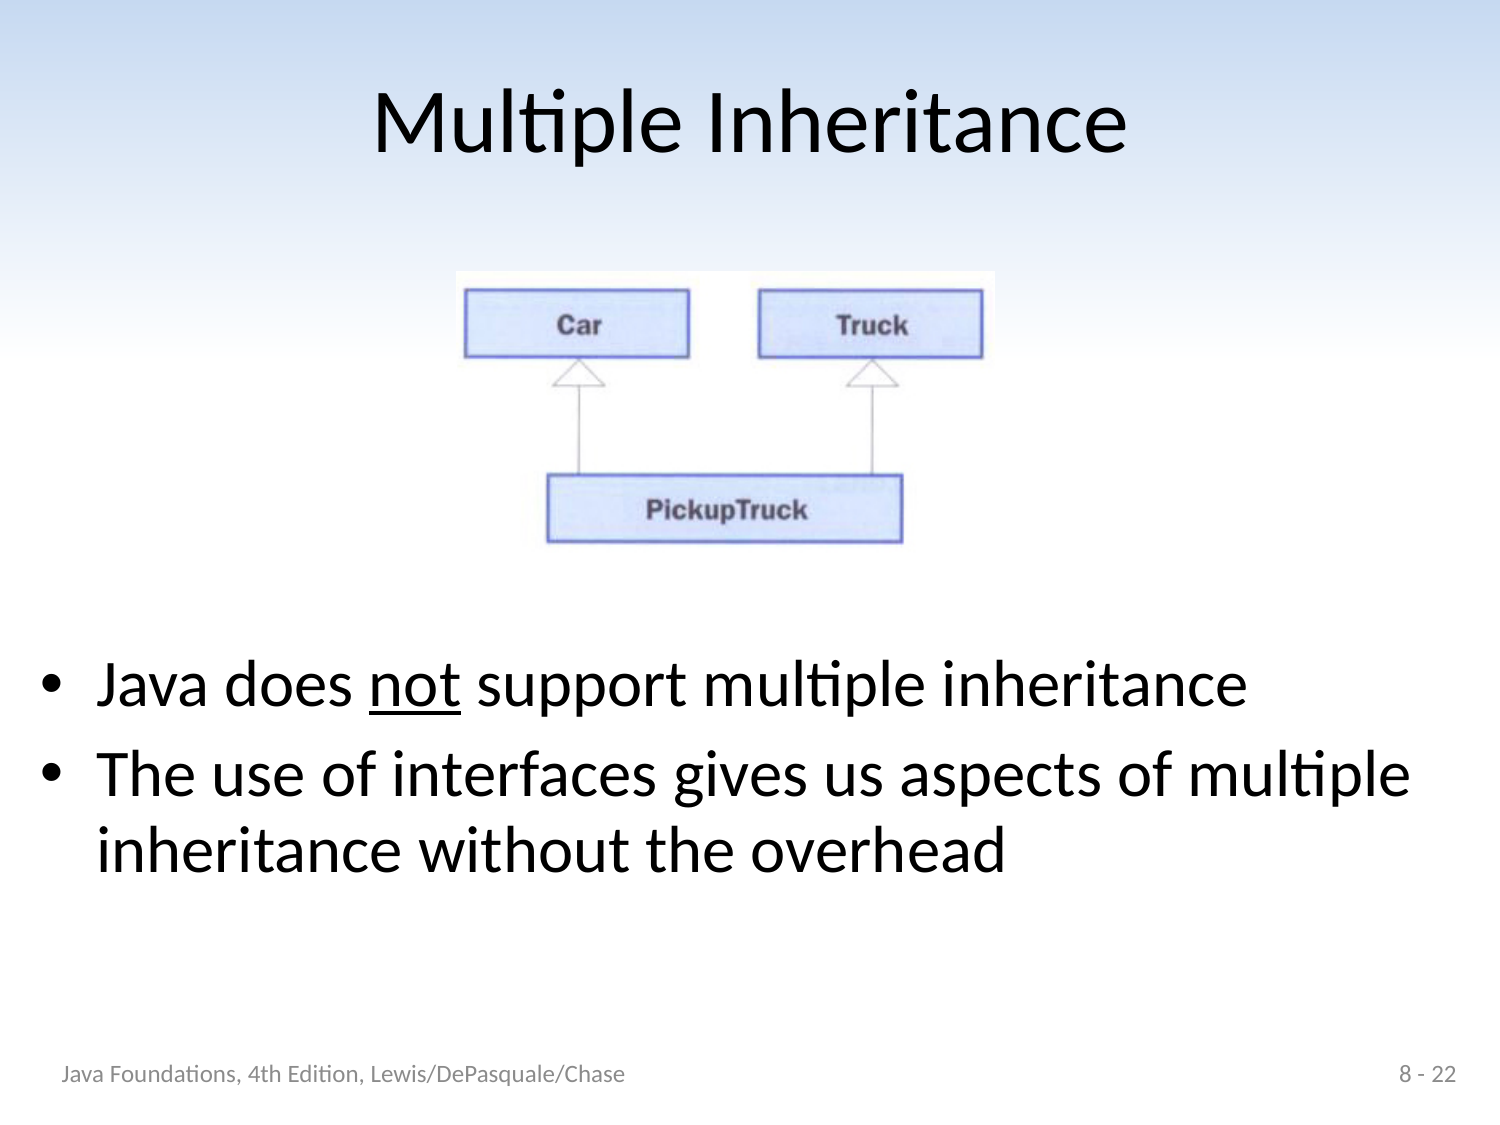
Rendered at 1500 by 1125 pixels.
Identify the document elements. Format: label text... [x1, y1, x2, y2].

footer Java Foundations, 4th Edition, Lewis/DePasquale/Chase [46, 1042, 1122, 1103]
list Java does not support multiple inheritance The use of interfaces gives us aspects of multiple inheritance without the overhead [24, 187, 1450, 1038]
picture [455, 271, 995, 561]
slide_number 8 - 22 [1122, 1042, 1472, 1103]
title Multiple Inheritance [28, 45, 1473, 186]
